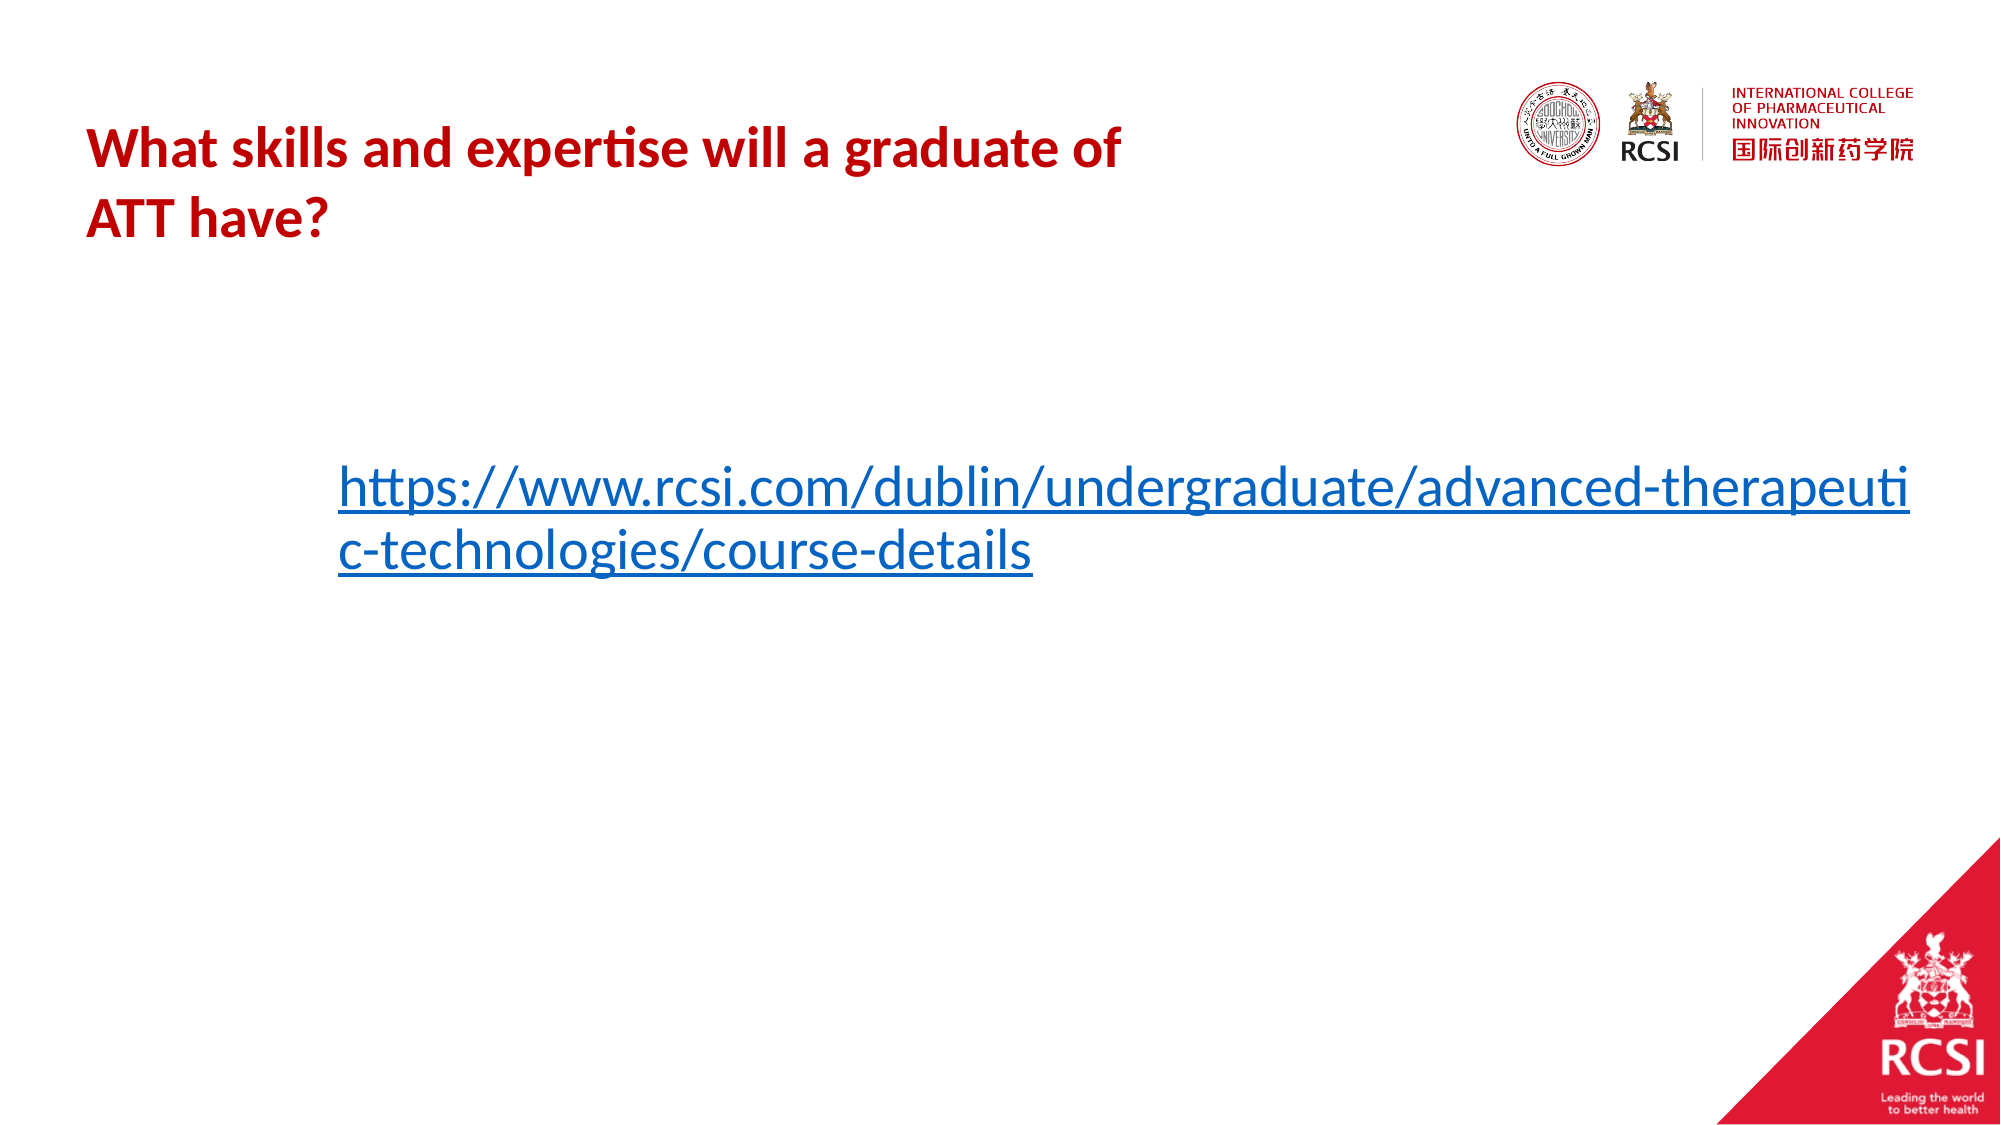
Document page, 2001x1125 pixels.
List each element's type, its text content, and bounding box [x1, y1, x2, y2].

text_box What skills and expertise will a graduate of ATT have? [71, 101, 1217, 257]
picture [1506, 71, 1927, 175]
picture [1927, 931, 1994, 1119]
text_box https://www.rcsi.com/dublin/undergraduate/advanced-therapeutic-technologies/course-details [322, 434, 1927, 1125]
